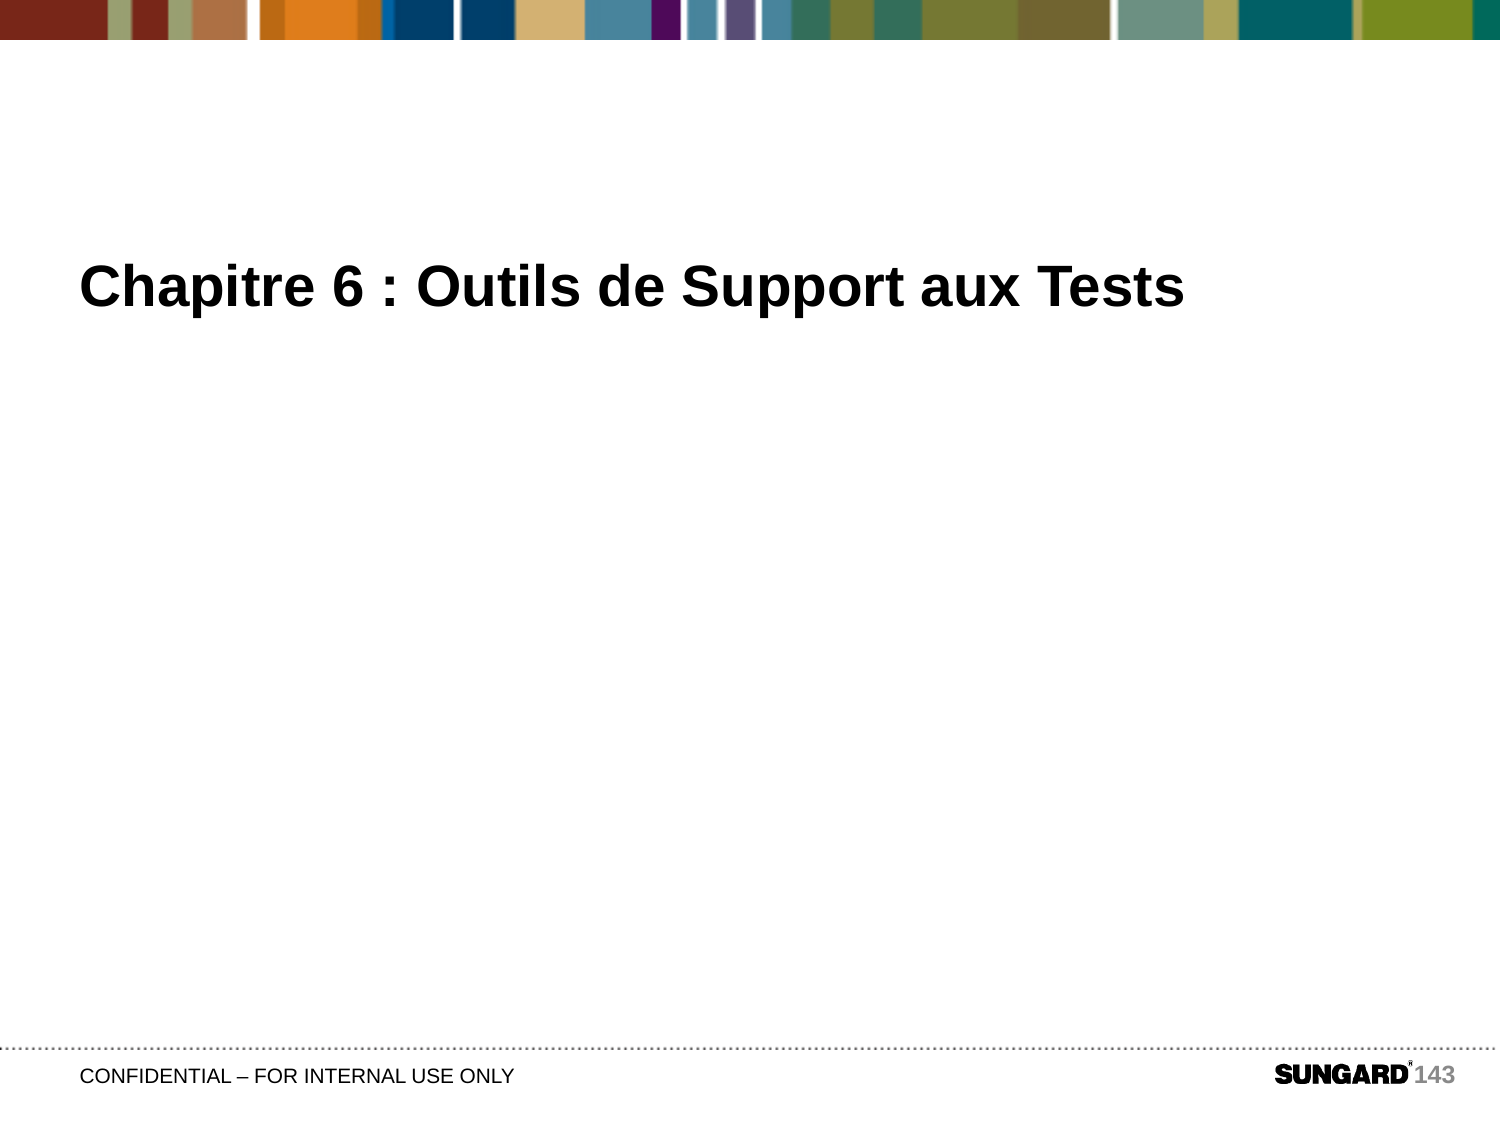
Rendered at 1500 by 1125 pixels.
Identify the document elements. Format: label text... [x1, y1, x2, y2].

picture [1275, 1060, 1396, 1084]
title Chapitre 6 : Outils de Support aux Tests [79, 247, 1457, 544]
picture [0, 0, 1500, 40]
picture [0, 1043, 1500, 1050]
text_box 143 [1396, 1058, 1456, 1088]
